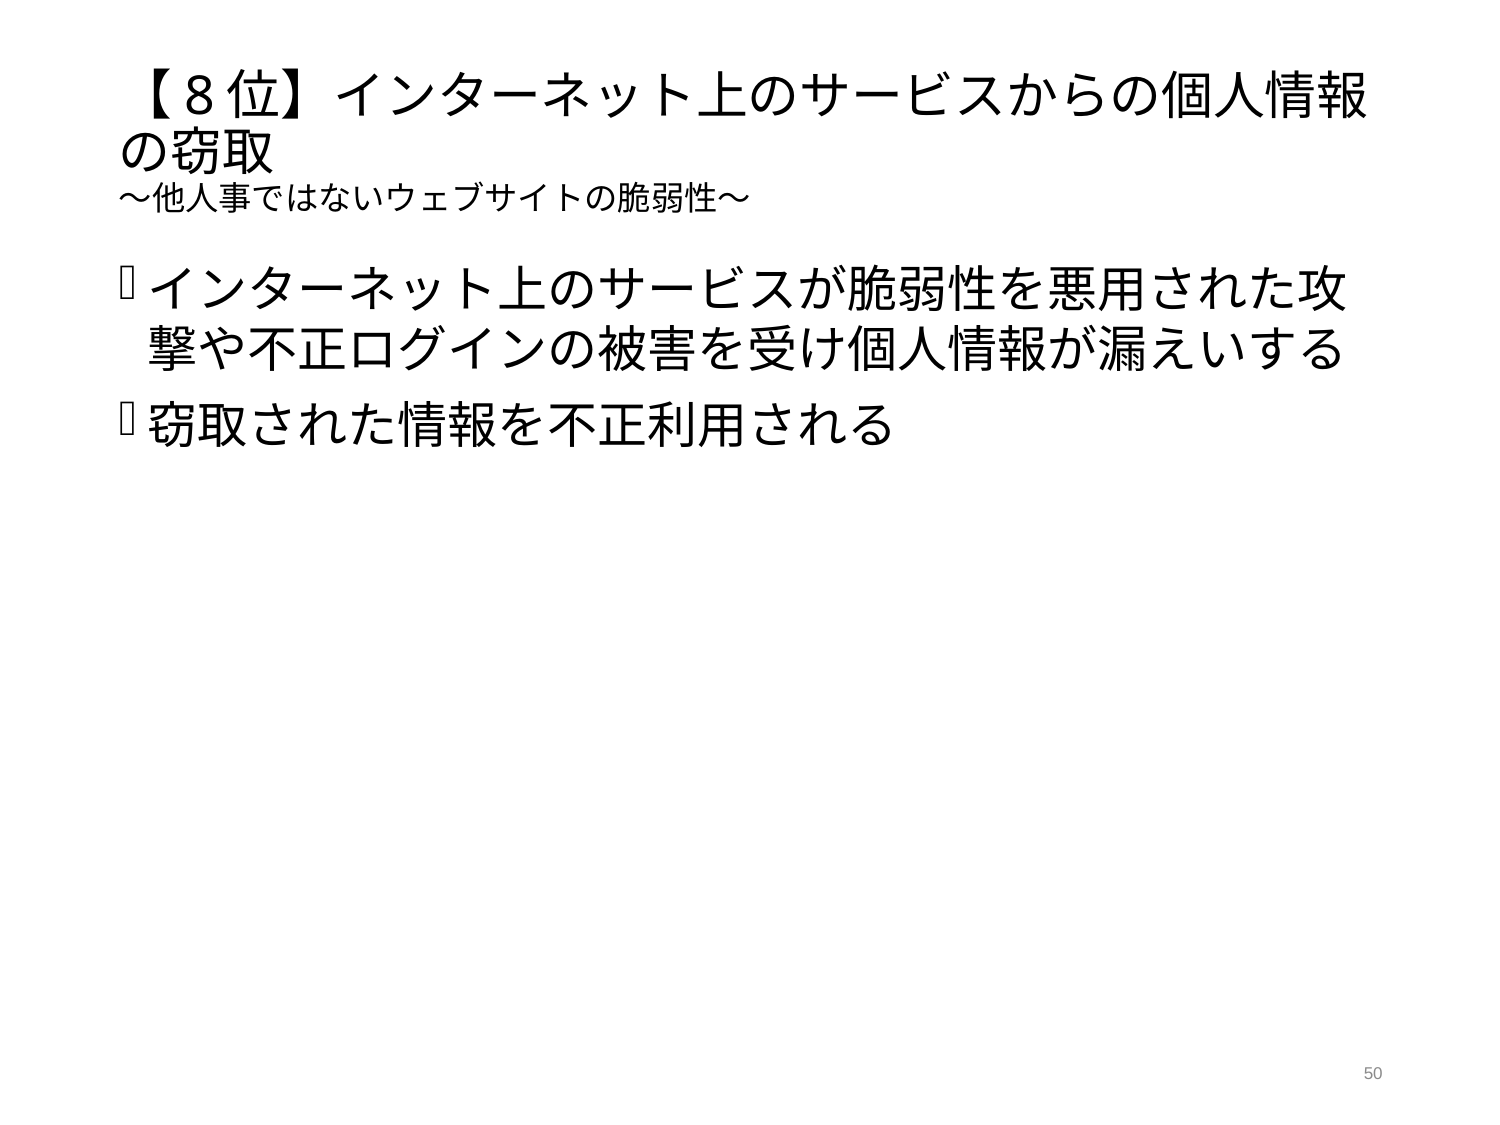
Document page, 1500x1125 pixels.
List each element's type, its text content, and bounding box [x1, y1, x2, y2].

slide_number 50 [1060, 1042, 1398, 1103]
title 【8位】インターネット上のサービスからの個人情報の窃取 ～他人事ではないウェブサイトの脆弱性～ [103, 60, 1398, 226]
list インターネット上のサービスが脆弱性を悪用された攻撃や不正ログインの被害を受け個人情報が漏えいする 窃取された情報を不正利用される [103, 249, 1398, 1014]
